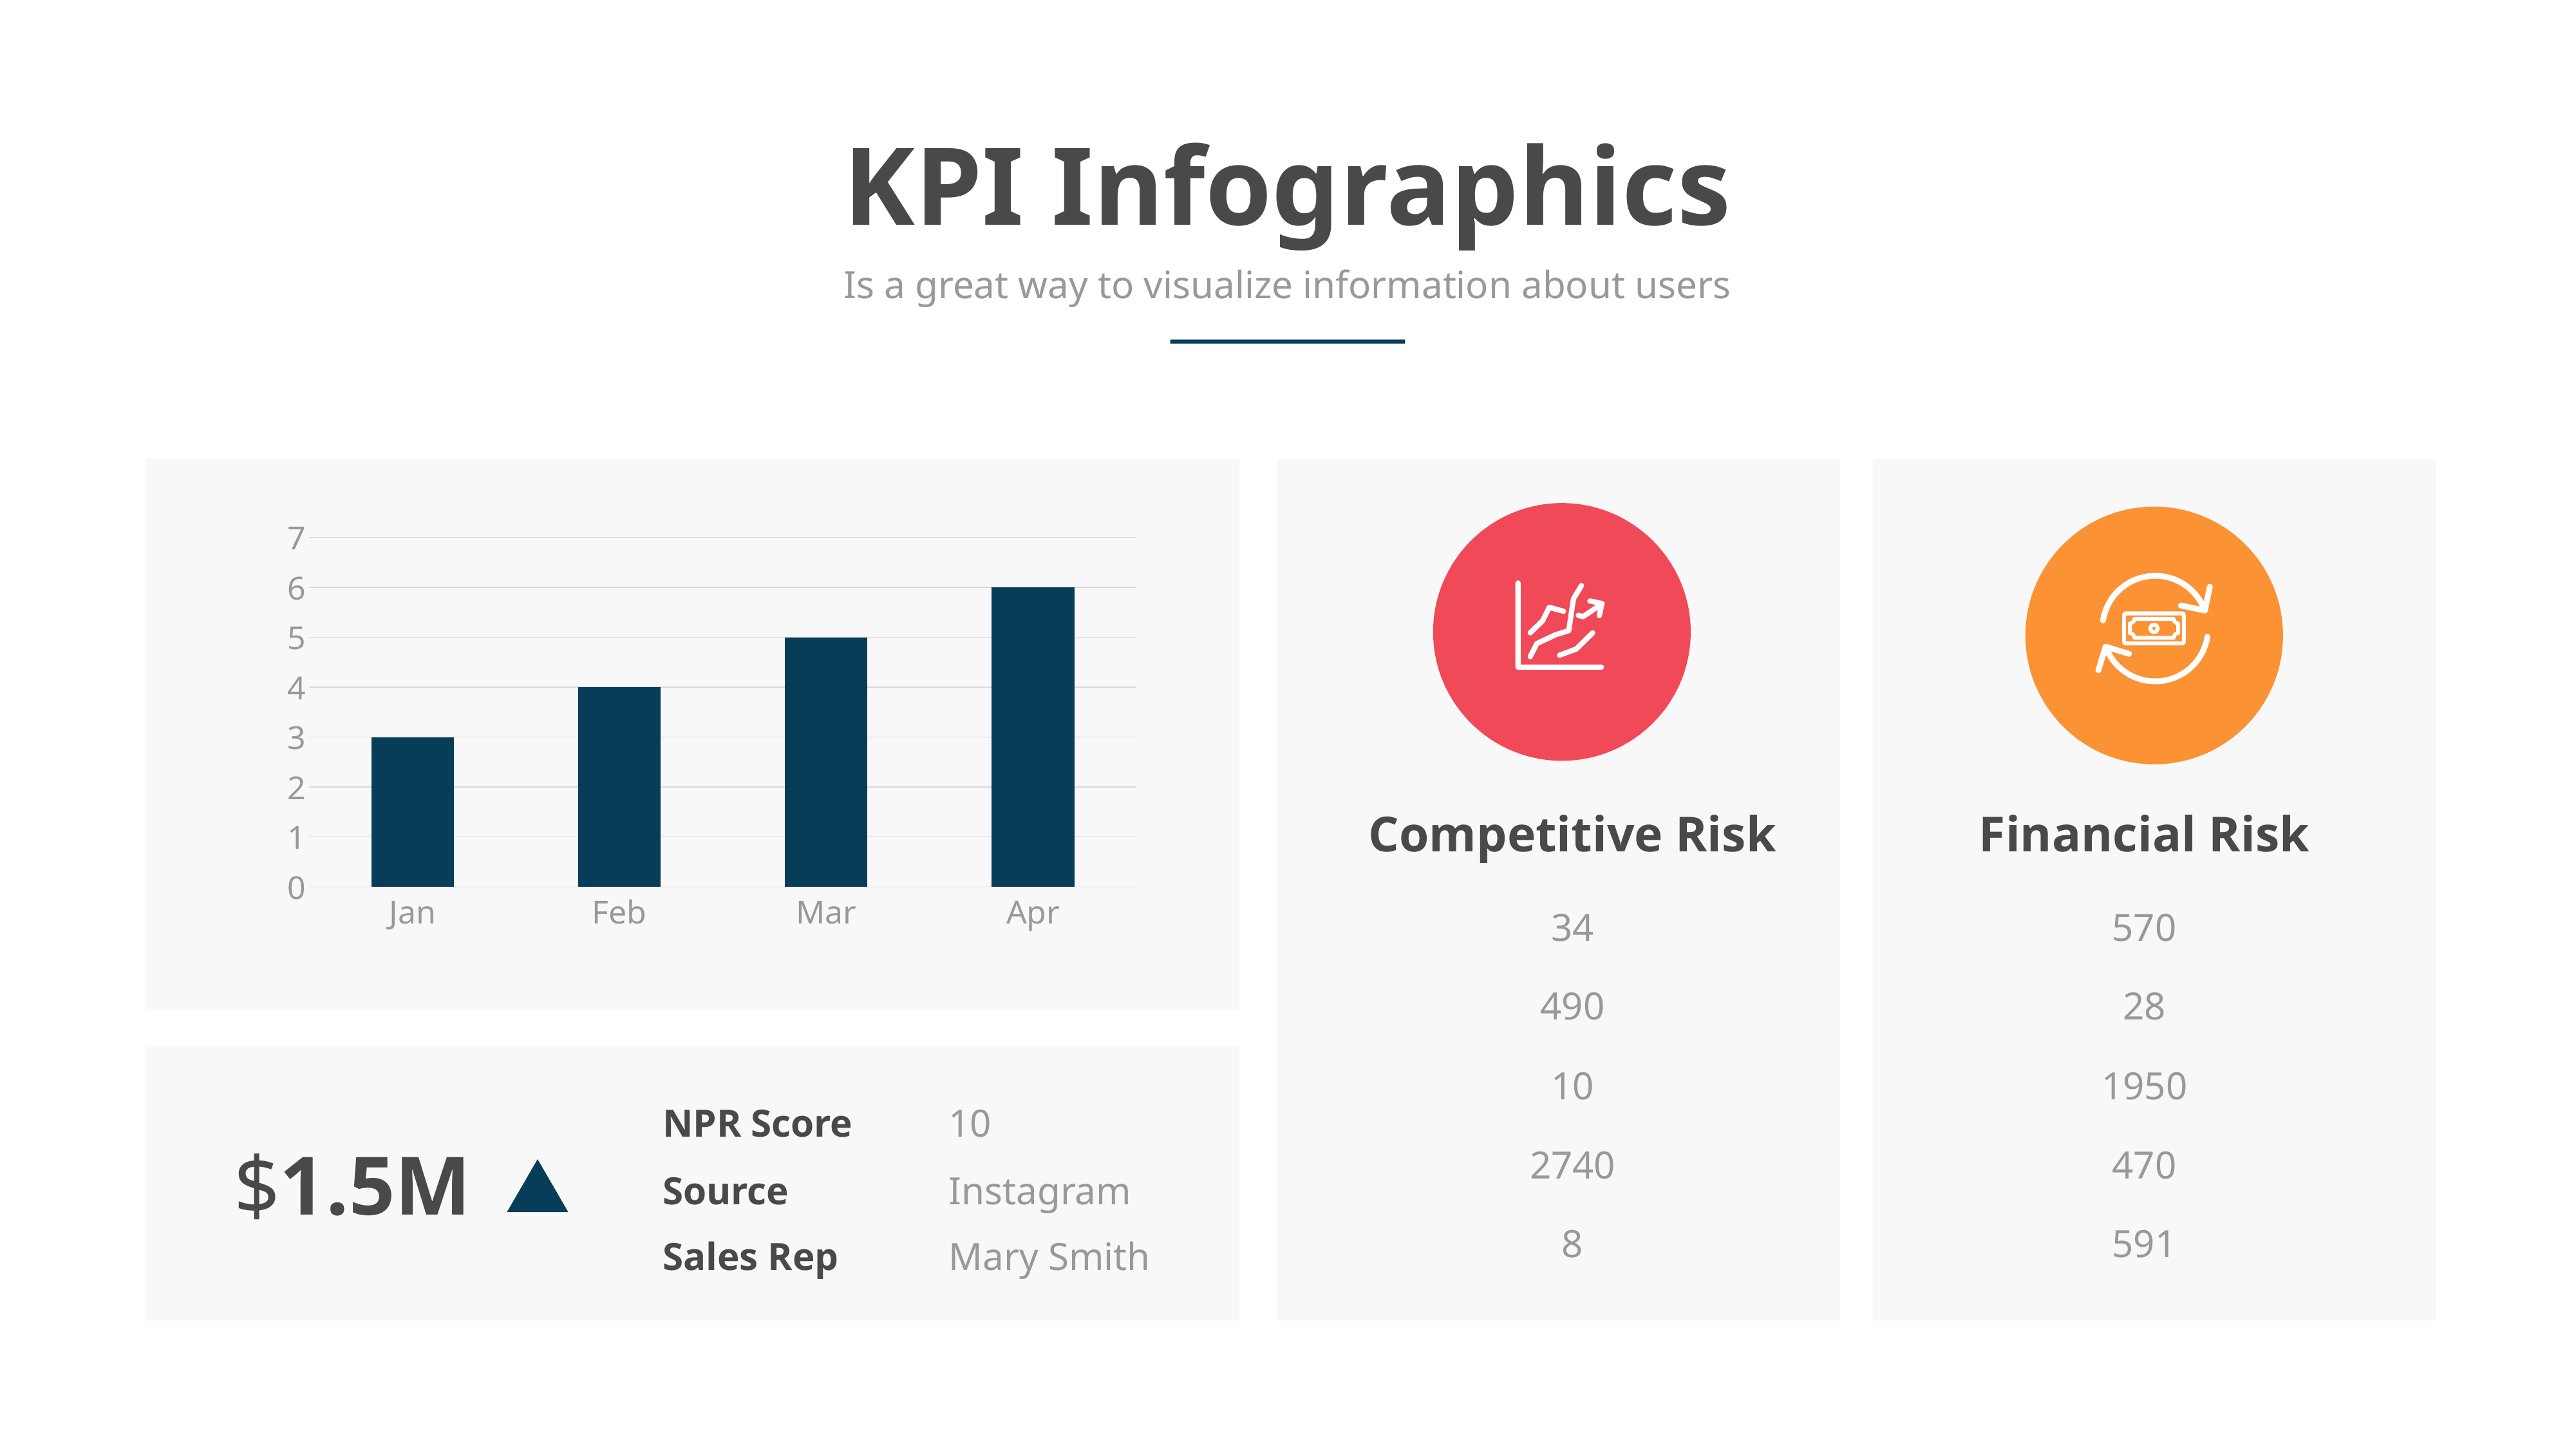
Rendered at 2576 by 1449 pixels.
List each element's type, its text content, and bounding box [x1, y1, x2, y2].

text_box Source [653, 1162, 939, 1217]
text_box [1170, 339, 1406, 345]
table_cell 34 [1286, 887, 1859, 966]
text_box 10 [939, 1095, 1028, 1150]
text_box [1277, 458, 1841, 1321]
text_box [145, 1046, 1240, 1321]
text_box Mary Smith [939, 1228, 1167, 1283]
table_cell 8 [1286, 1204, 1859, 1283]
table_header Competitive Risk [1286, 779, 1859, 887]
table_cell 1950 [1859, 1045, 2430, 1124]
text_box Sales Rep [653, 1228, 939, 1283]
table_header Financial Risk [1859, 779, 2430, 887]
table_cell 570 [1859, 887, 2430, 966]
text_box [1872, 458, 2436, 1321]
text_box NPR Score [653, 1095, 910, 1150]
table_cell 591 [1859, 1204, 2430, 1283]
table_cell 490 [1286, 966, 1859, 1045]
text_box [1433, 503, 1691, 761]
table_cell 470 [1859, 1124, 2430, 1204]
table_cell 2740 [1286, 1124, 1859, 1204]
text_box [224, 1129, 594, 1237]
text_box Instagram [939, 1162, 1167, 1217]
table_cell 28 [1859, 966, 2430, 1045]
text_box [145, 458, 1240, 1010]
chart [238, 516, 1162, 934]
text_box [2025, 506, 2284, 764]
text_box Is a great way to visualize information about users [825, 256, 1749, 311]
table_cell 10 [1286, 1045, 1859, 1124]
text_box KPI Infographics [834, 113, 1741, 252]
